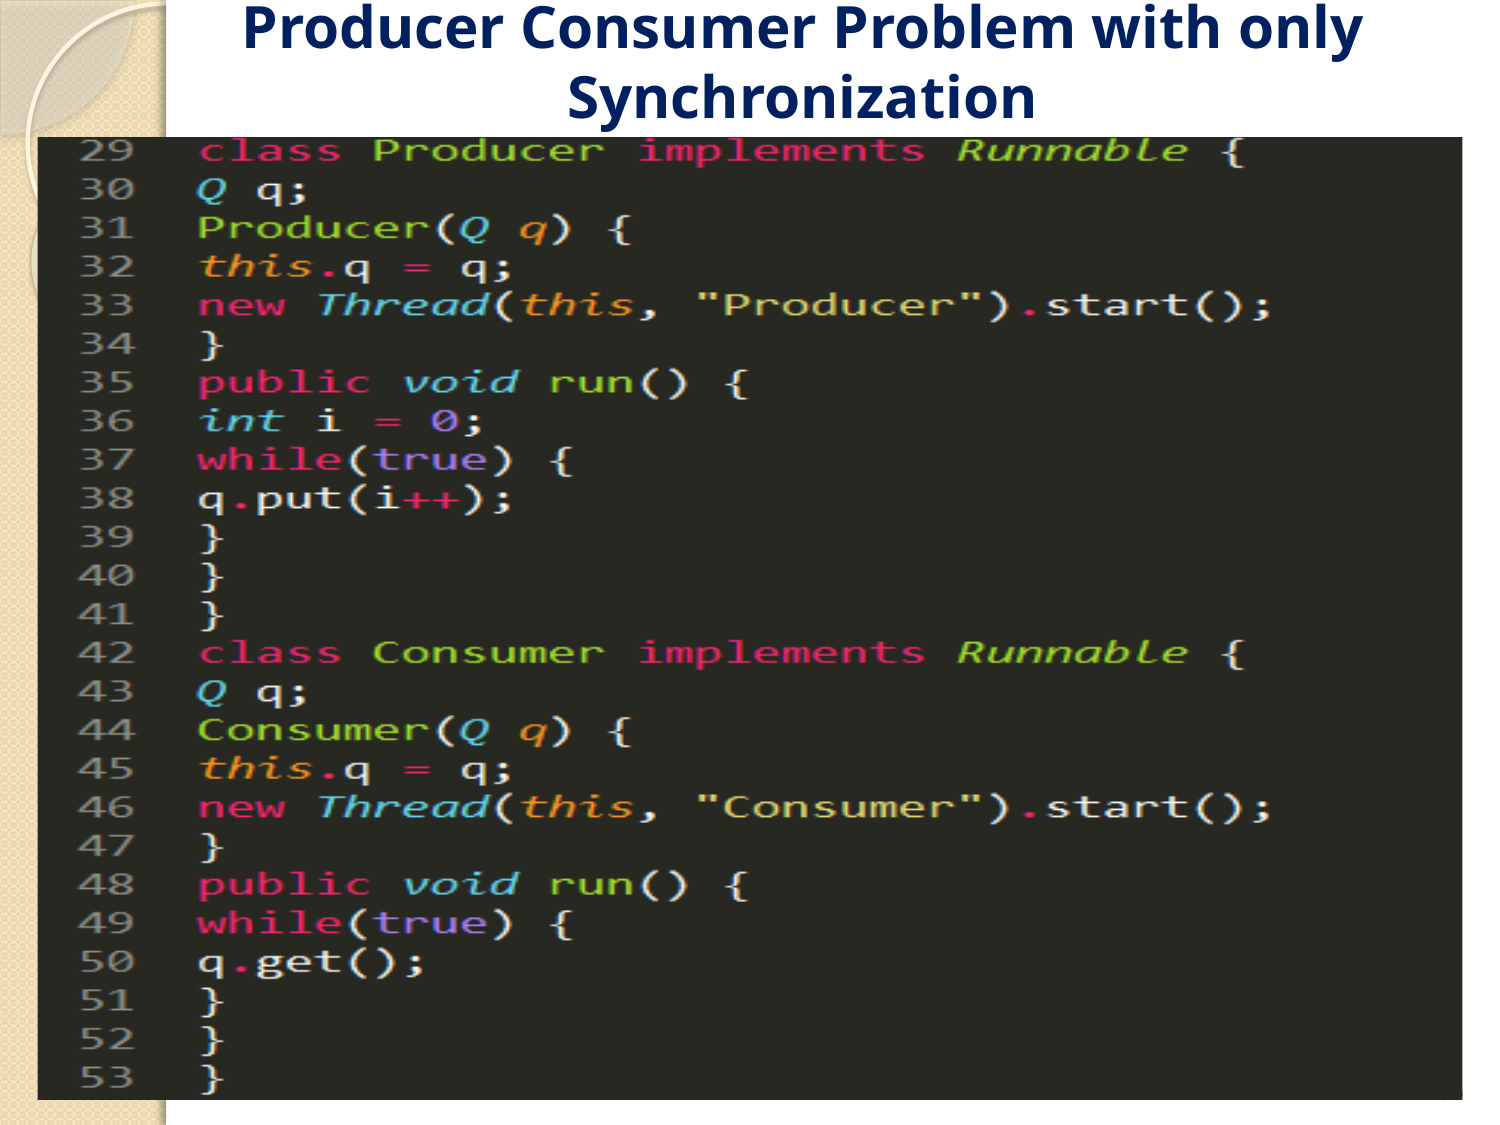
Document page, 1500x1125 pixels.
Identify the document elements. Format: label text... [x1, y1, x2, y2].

picture [37, 137, 1463, 1101]
title Producer Consumer Problem with only Synchronization [187, 20, 1418, 100]
slide_number 35 [1413, 1034, 1488, 1113]
